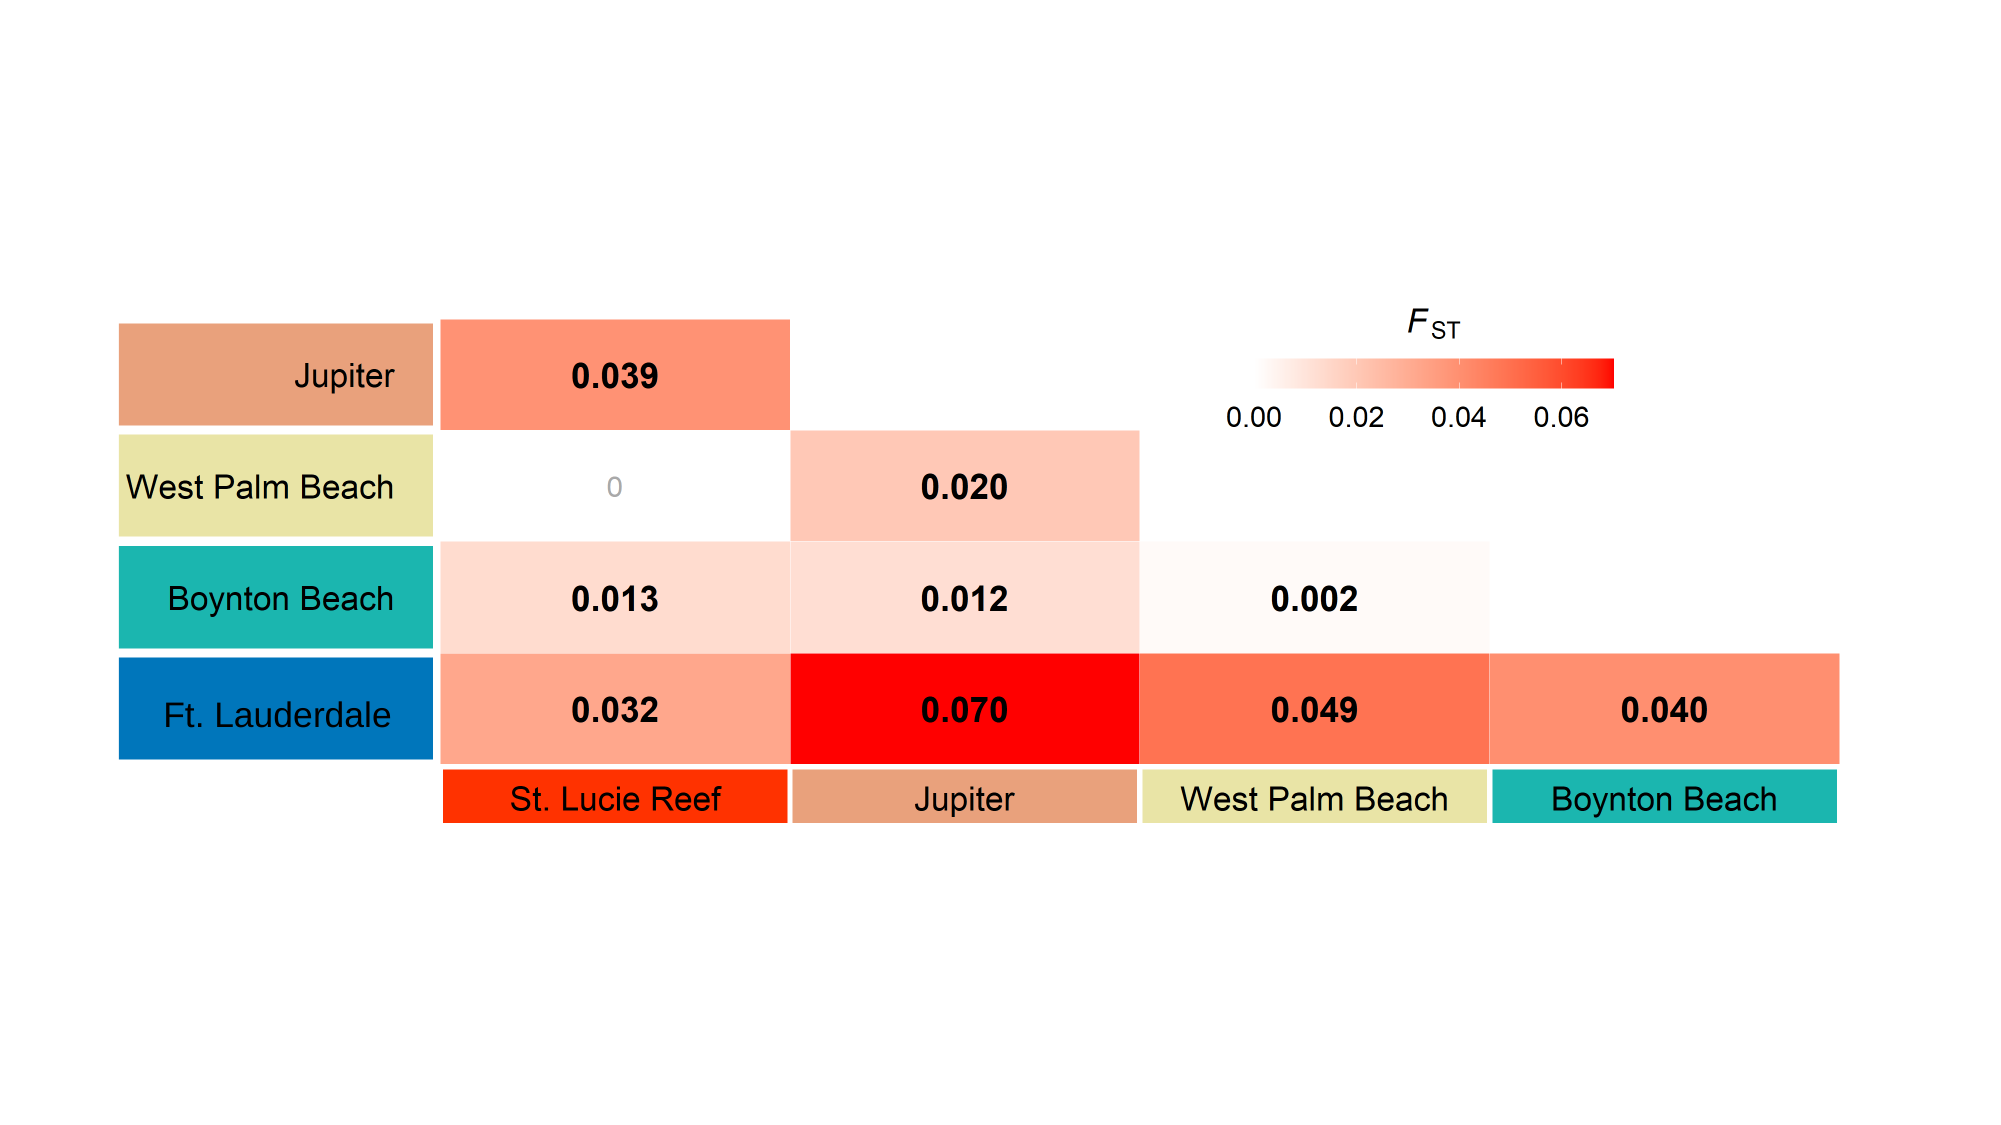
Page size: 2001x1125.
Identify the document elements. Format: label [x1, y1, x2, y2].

text_box [118, 301, 1847, 823]
